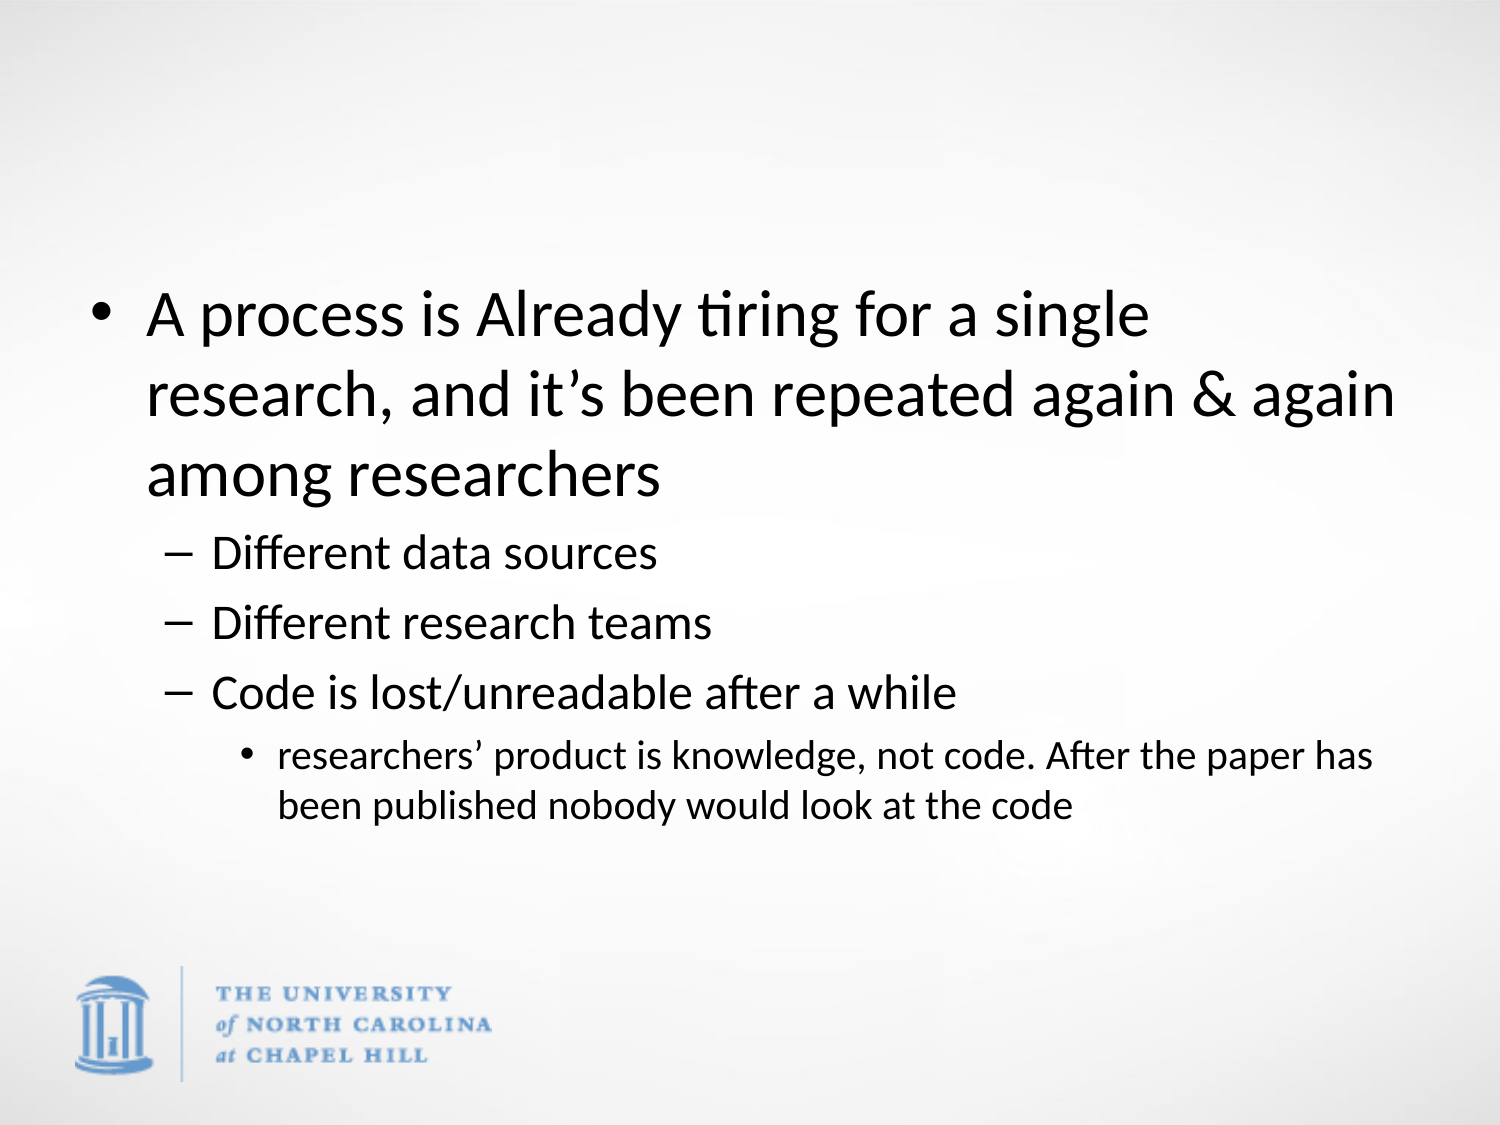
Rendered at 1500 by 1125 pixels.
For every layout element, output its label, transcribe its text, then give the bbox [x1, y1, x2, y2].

list A process is Already tiring for a single research, and it’s been repeated again & again among researchers Different data sources Different research teams Code is lost/unreadable after a while researchers’ product is knowledge, not code. After the paper has been published nobody would look at the code [75, 262, 1425, 933]
picture [0, 0, 1500, 1125]
